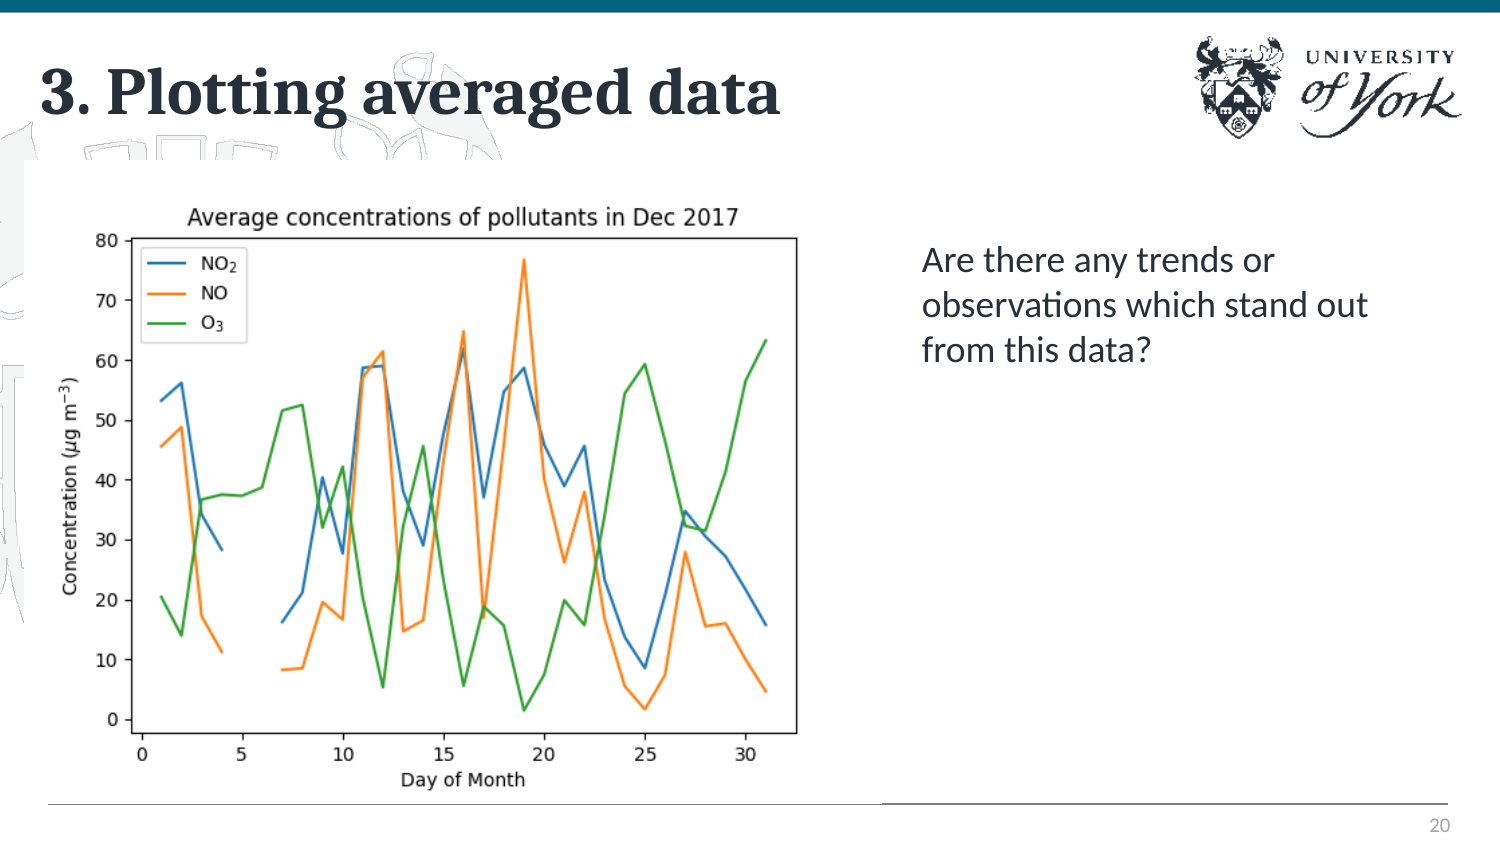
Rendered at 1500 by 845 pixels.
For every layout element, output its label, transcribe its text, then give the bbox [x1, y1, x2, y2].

picture [0, 13, 1500, 845]
title 3. Plotting averaged data [28, 40, 1160, 136]
text_box Are there any trends or observations which stand out from this data? [906, 219, 1386, 721]
